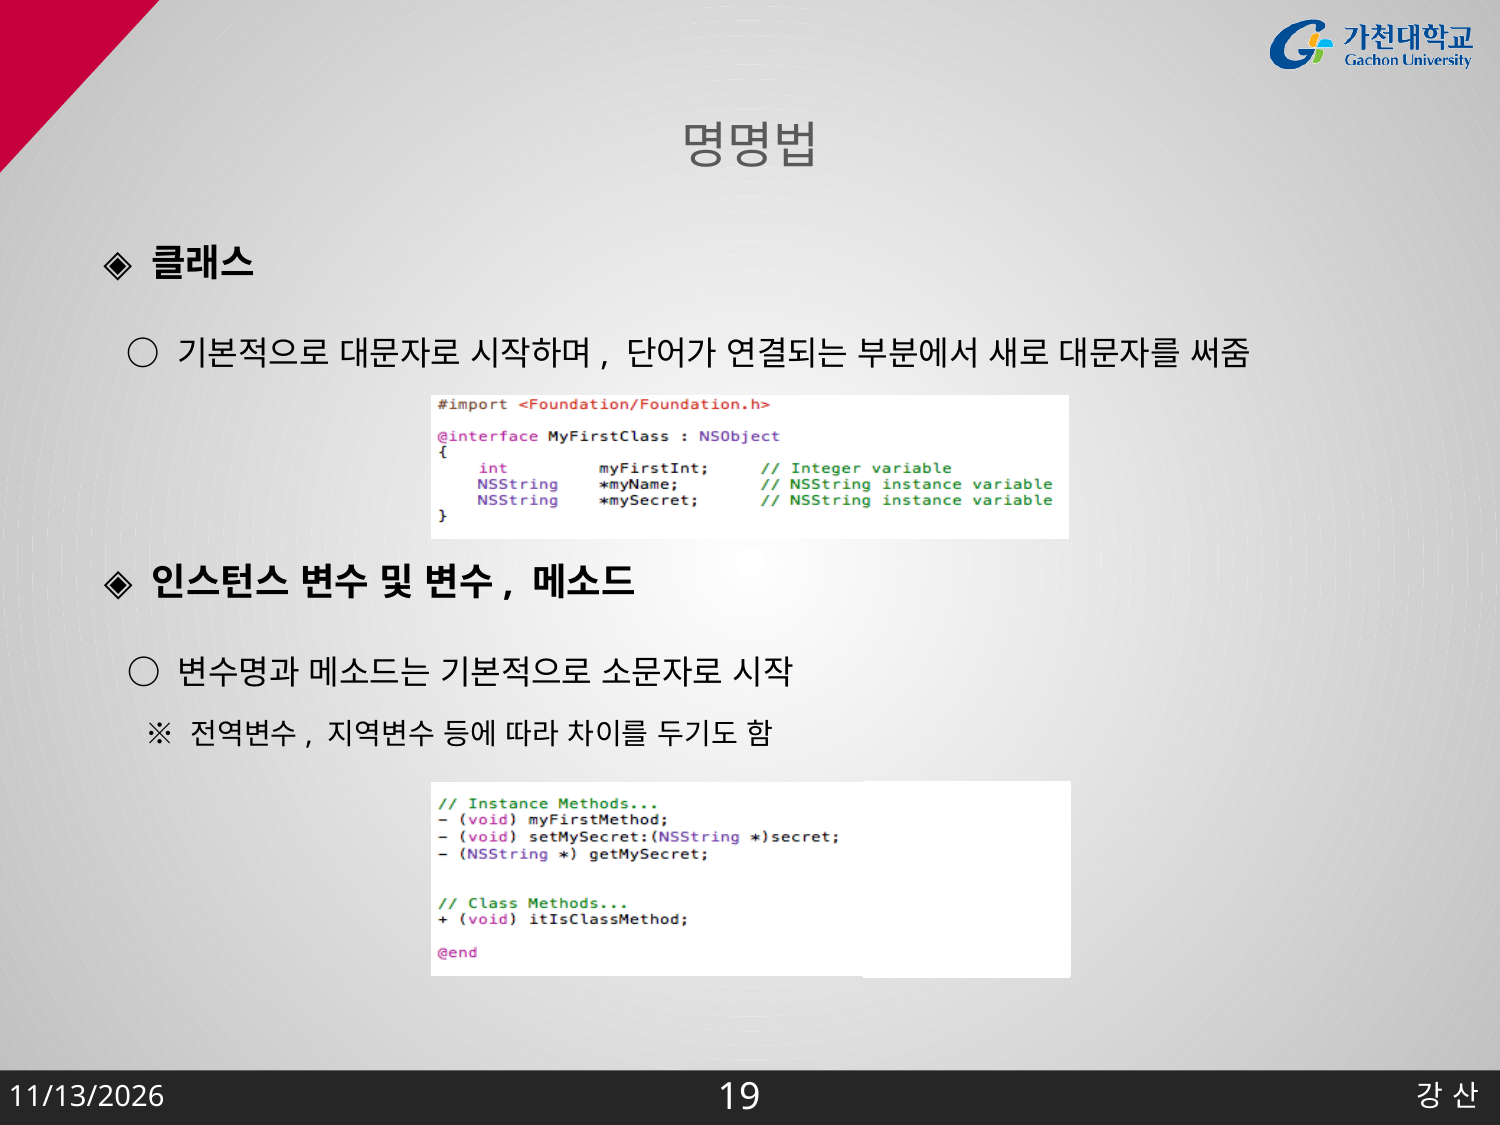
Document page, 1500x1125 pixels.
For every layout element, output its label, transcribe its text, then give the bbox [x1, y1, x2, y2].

text_box ○ 기본적으로 대문자로 시작하며, 단어가 연결되는 부분에서 새로 대문자를 써줌 [112, 305, 1500, 380]
text_box ◈ 인스턴스 변수 및 변수, 메소드 [88, 550, 1448, 611]
picture [1244, 0, 1495, 90]
text_box ◈ 클래스 [88, 231, 1447, 292]
footer 강 산 [1019, 1069, 1495, 1125]
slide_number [0, 1069, 344, 1125]
picture [430, 394, 1070, 540]
text_box ○ 변수명과 메소드는 기본적으로 소문자로 시작 ※ 전역변수, 지역변수 등에 따라 차이를 두기도 함 [112, 624, 1500, 759]
title 명명법 [75, 101, 1425, 185]
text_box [430, 782, 1070, 977]
